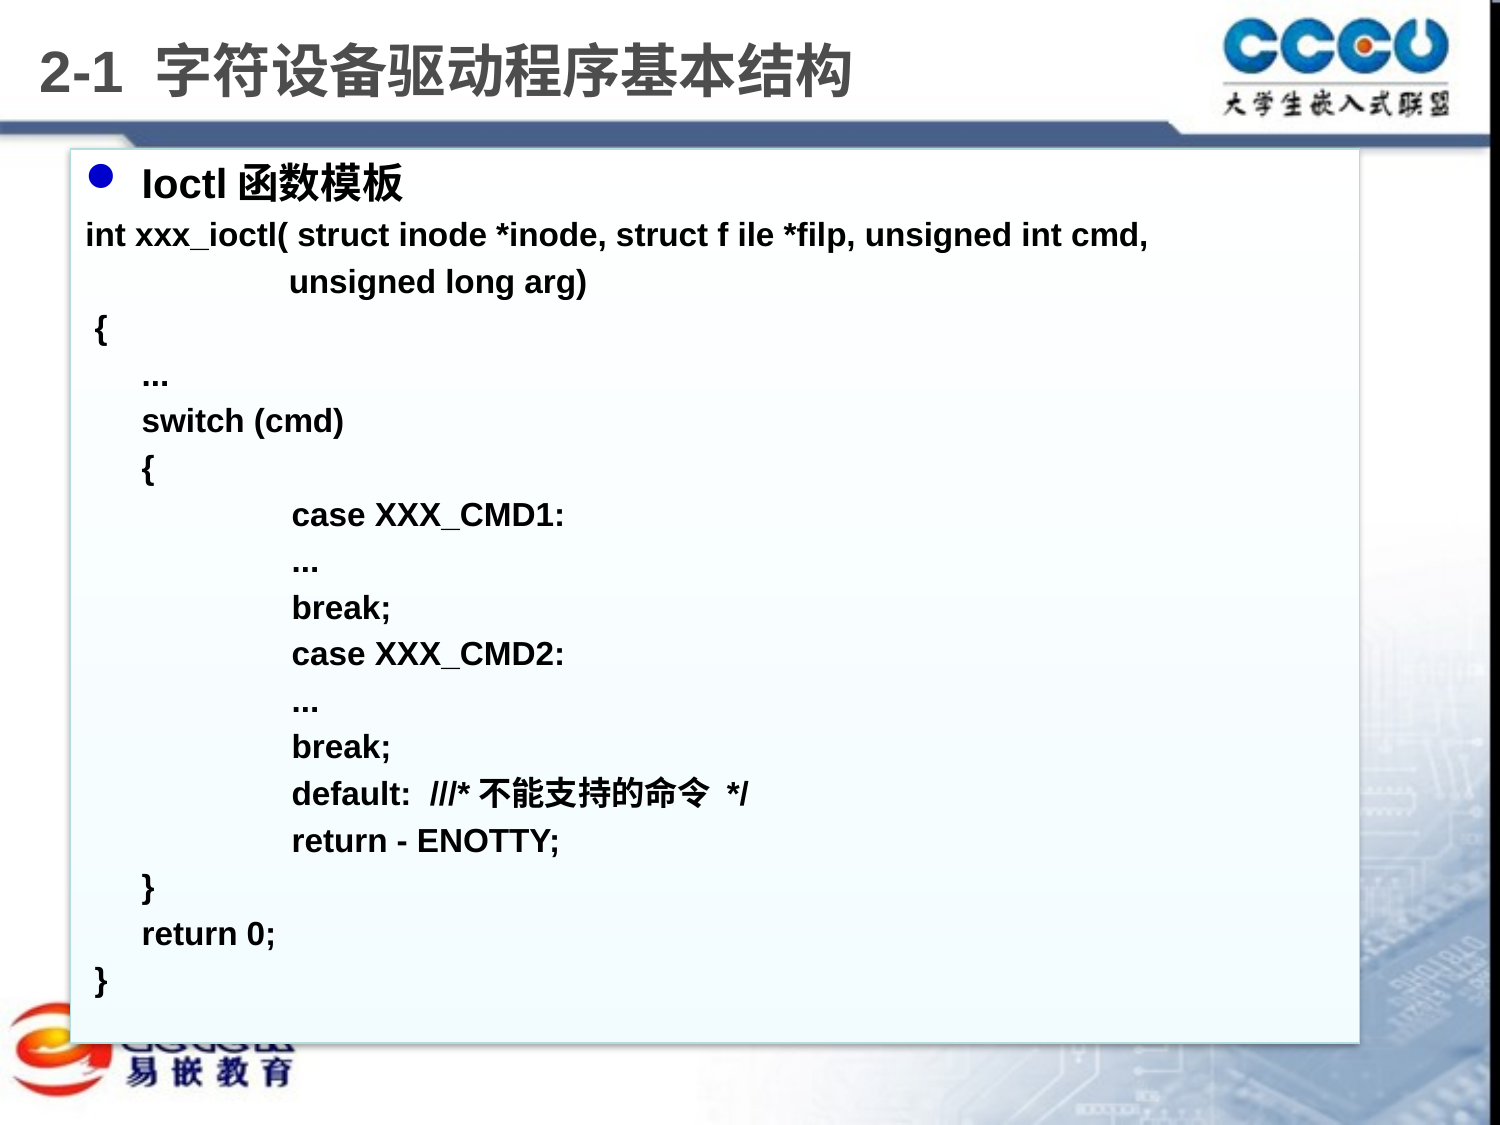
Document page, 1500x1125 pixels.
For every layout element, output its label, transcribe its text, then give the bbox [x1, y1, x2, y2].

title 2-1 字符设备驱动程序基本结构 [24, 0, 1151, 138]
picture [0, 0, 1500, 1125]
list Ioctl函数模板 int xxx_ioctl( struct inode *inode, struct f ile *filp, unsigned int cmd, unsigned long arg) { ... switch (cmd) { case XXX_CMD1: ... break; case XXX_CMD2: ... break; default: ///*不能支持的命令 */ return - ENOTTY; } return 0; } [70, 148, 1360, 1044]
